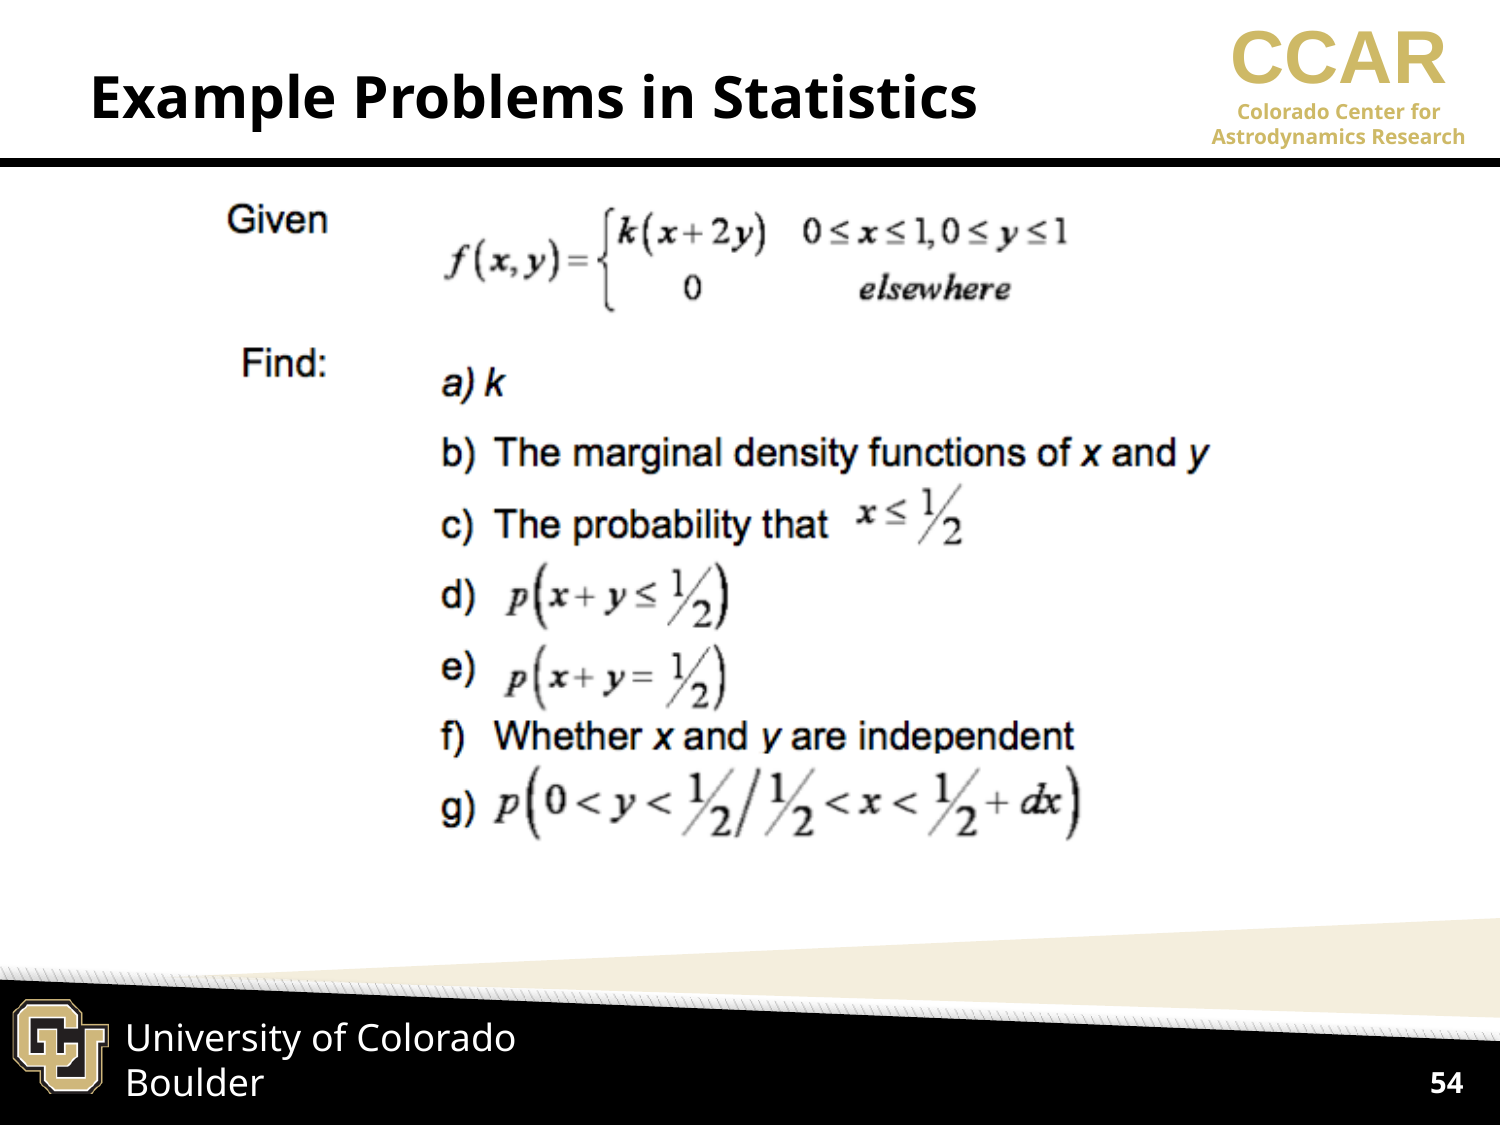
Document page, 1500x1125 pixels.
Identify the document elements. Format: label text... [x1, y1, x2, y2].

title Example Problems in Statistics [75, 37, 1200, 138]
slide_number 54 [1404, 1051, 1479, 1112]
picture [217, 184, 1257, 845]
